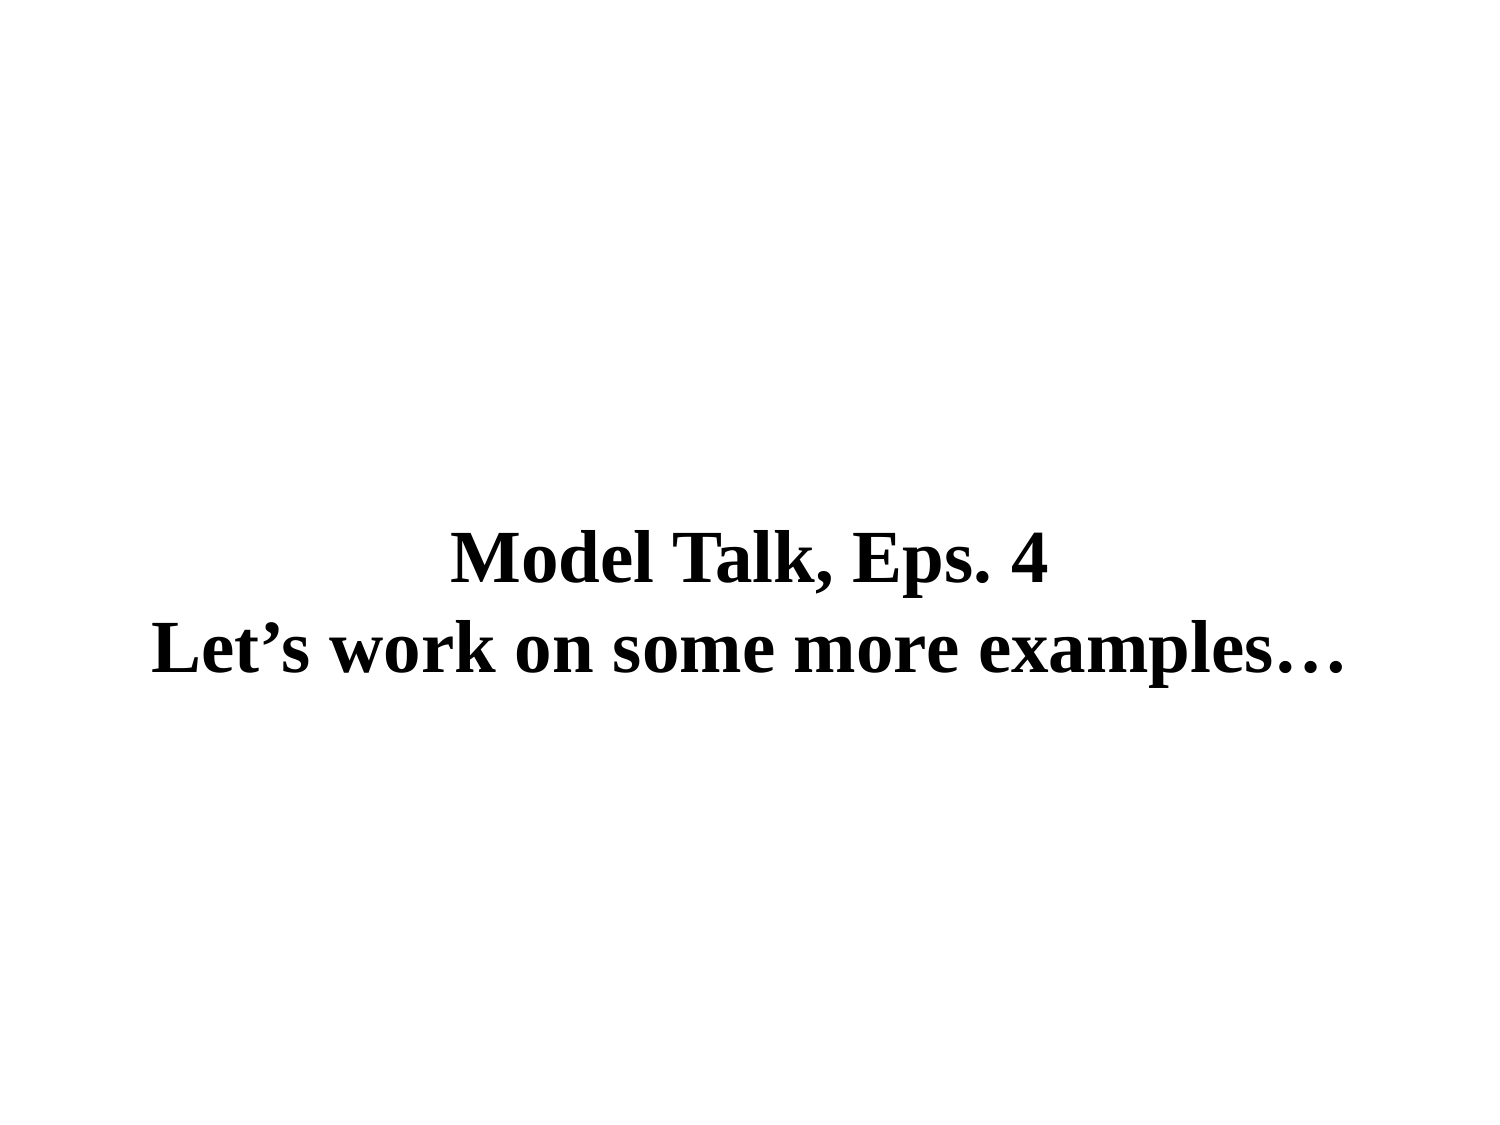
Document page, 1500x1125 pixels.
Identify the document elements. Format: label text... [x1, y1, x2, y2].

text_box Model Talk, Eps. 4 Let’s work on some more examples… [74, 500, 1425, 625]
